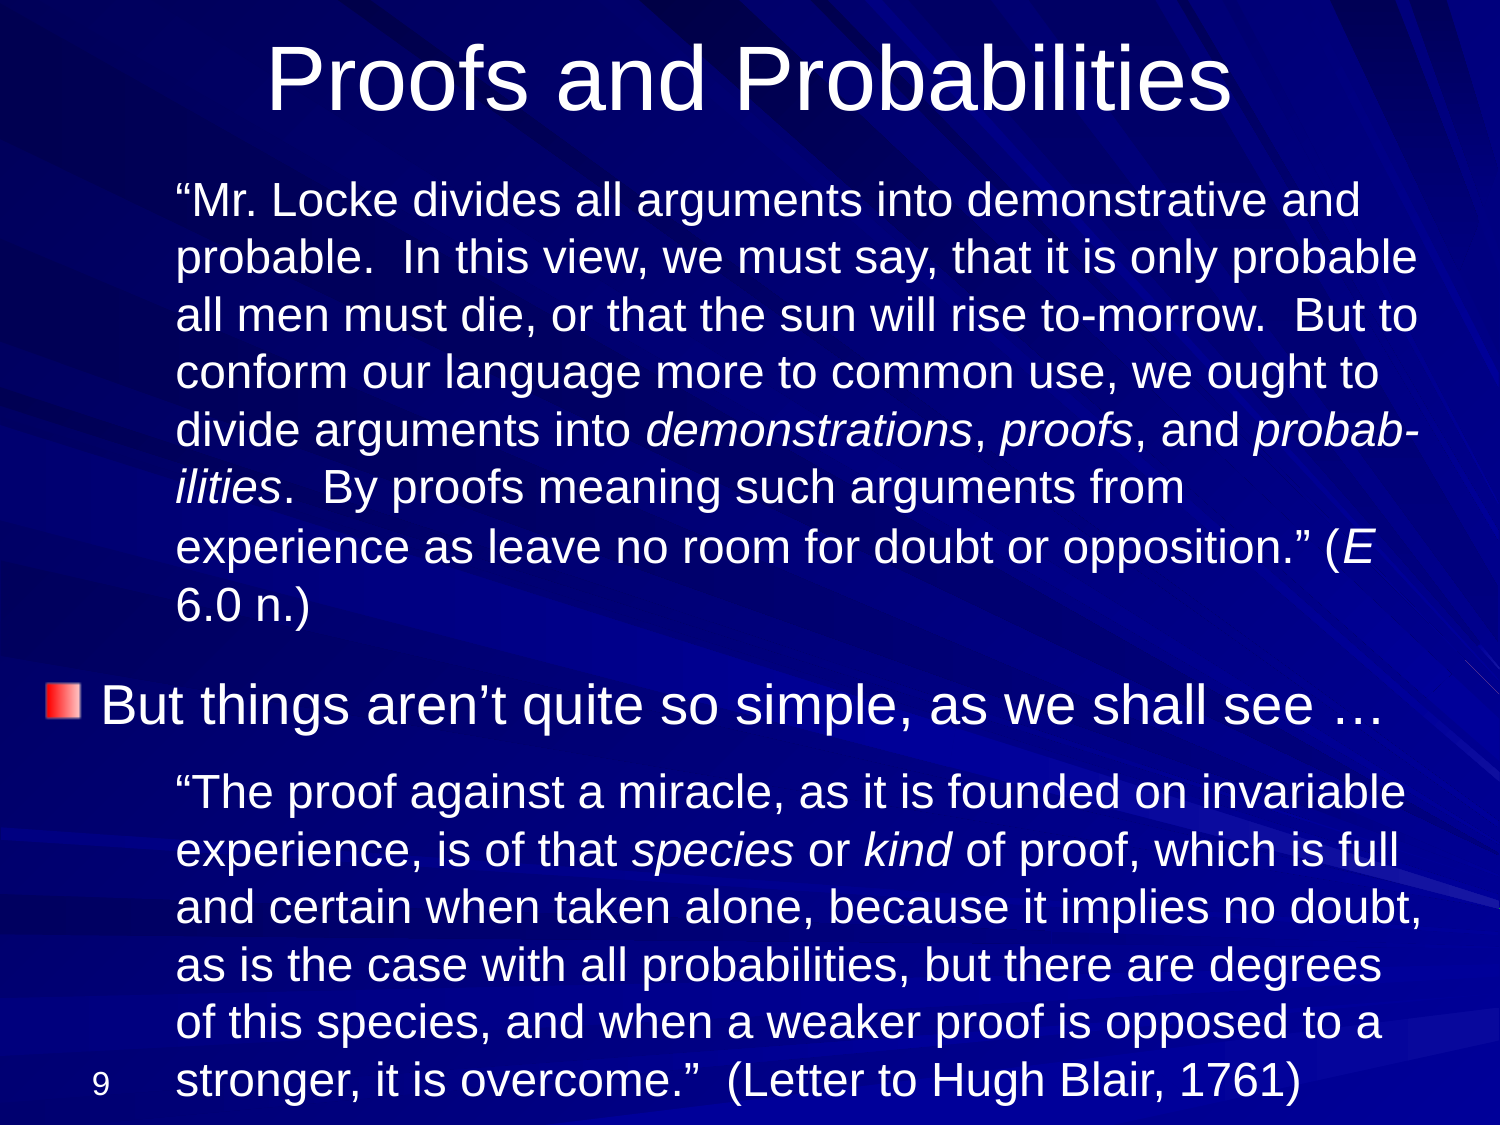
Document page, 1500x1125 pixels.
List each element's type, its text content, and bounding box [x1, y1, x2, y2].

slide_number 9 [76, 1071, 428, 1111]
picture [44, 681, 85, 723]
list “Mr. Locke divides all arguments into demonstrative and probable. In this view, we must say, that it is only probable all men must die, or that the sun will rise to-morrow. But to conform our language more to common use, we ought to divide arguments into demonstrations, proofs, and probab-ilities. By proofs meaning such arguments from experience as leave no room for doubt or opposition.” (E 6.0 n.) But things aren’t quite so simple, as we shall see … “The proof against a miracle, as it is founded on invariable experience, is of that species or kind of proof, which is full and certain when taken alone, because it implies no doubt, as is the case with all probabilities, but there are degrees of this species, and when a weaker proof is opposed to a stronger, it is overcome.” (Letter to Hugh Blair, 1761) [29, 160, 1448, 1071]
title Proofs and Probabilities [74, 9, 1426, 138]
